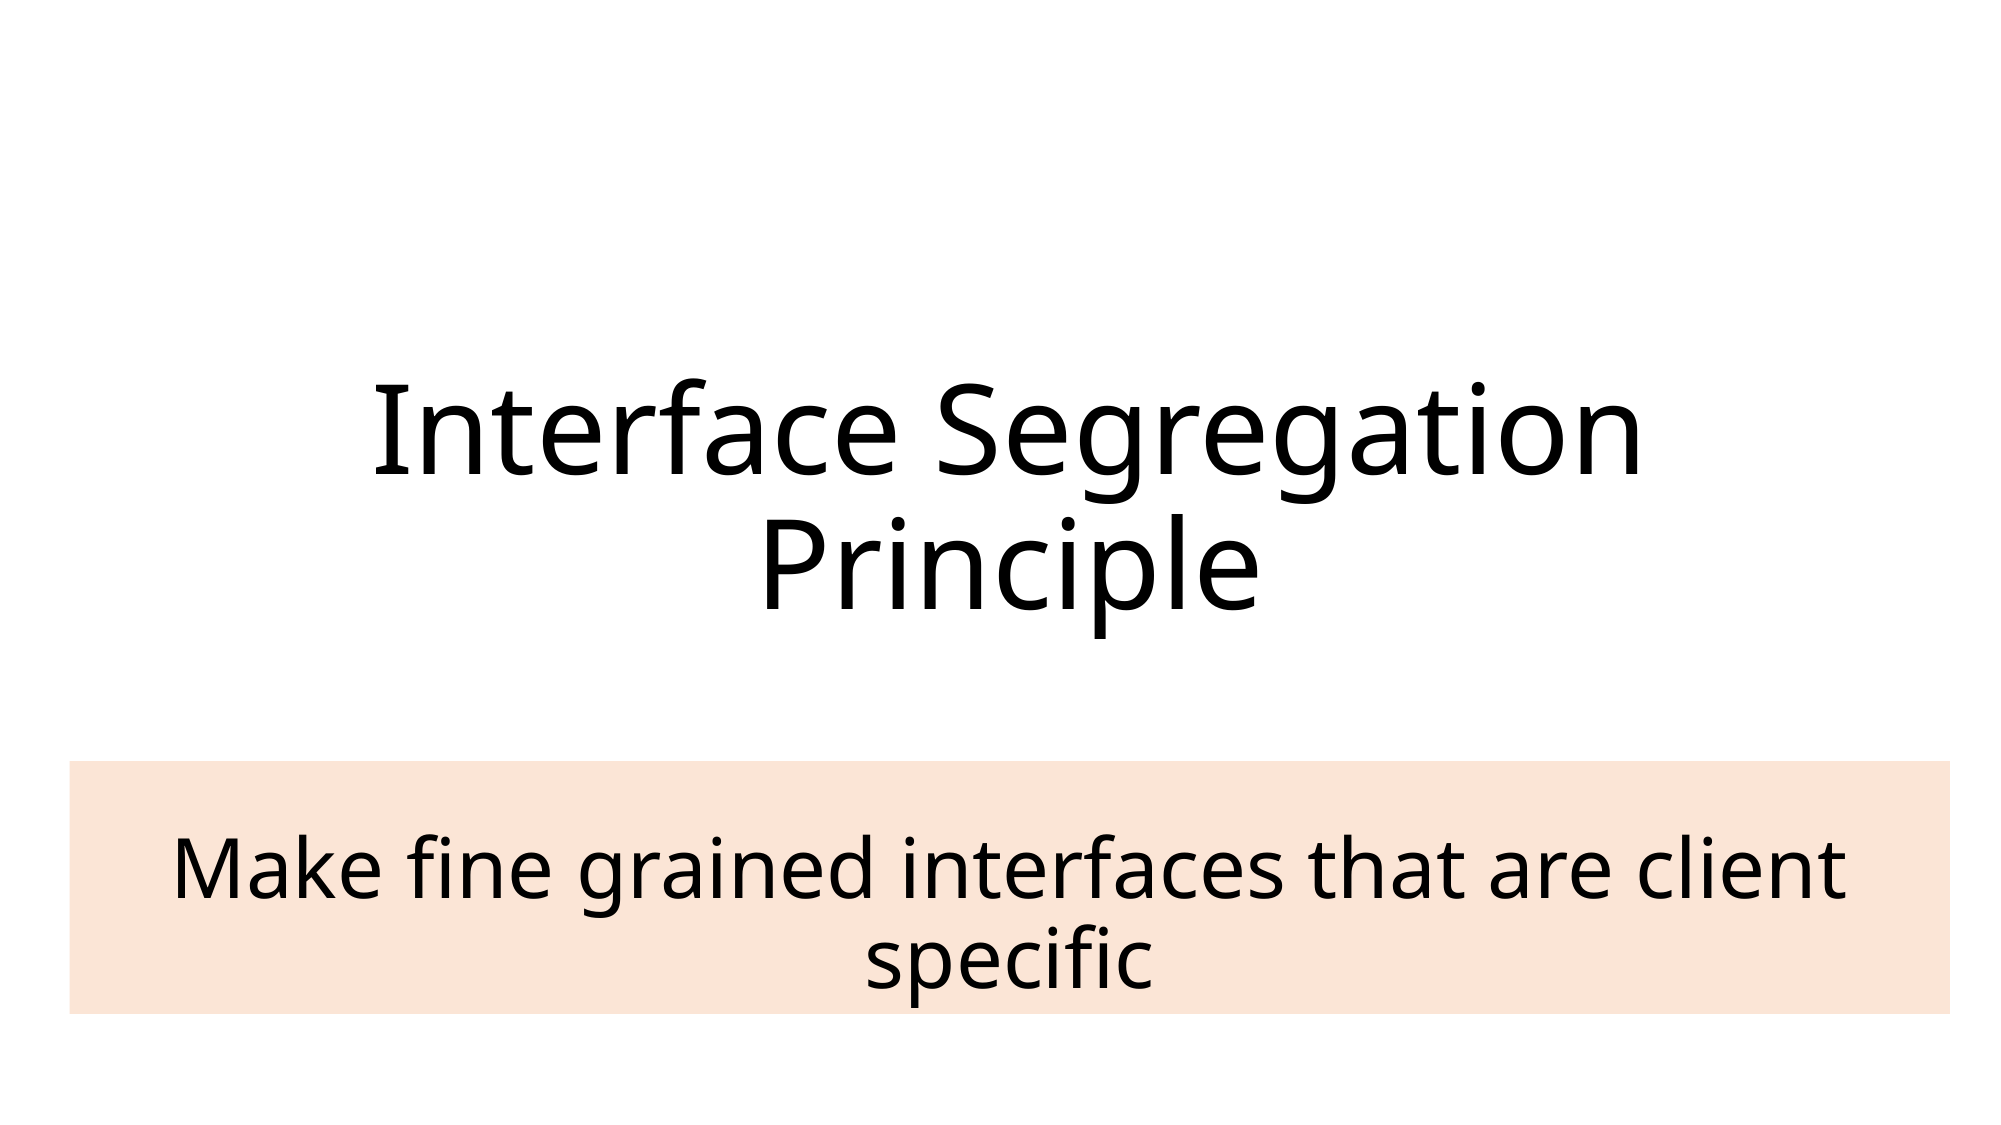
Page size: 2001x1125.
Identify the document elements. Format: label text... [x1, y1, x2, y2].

title Interface Segregation Principle [171, 480, 1849, 645]
text_box Make fine grained interfaces that are client specific [69, 761, 1950, 1014]
